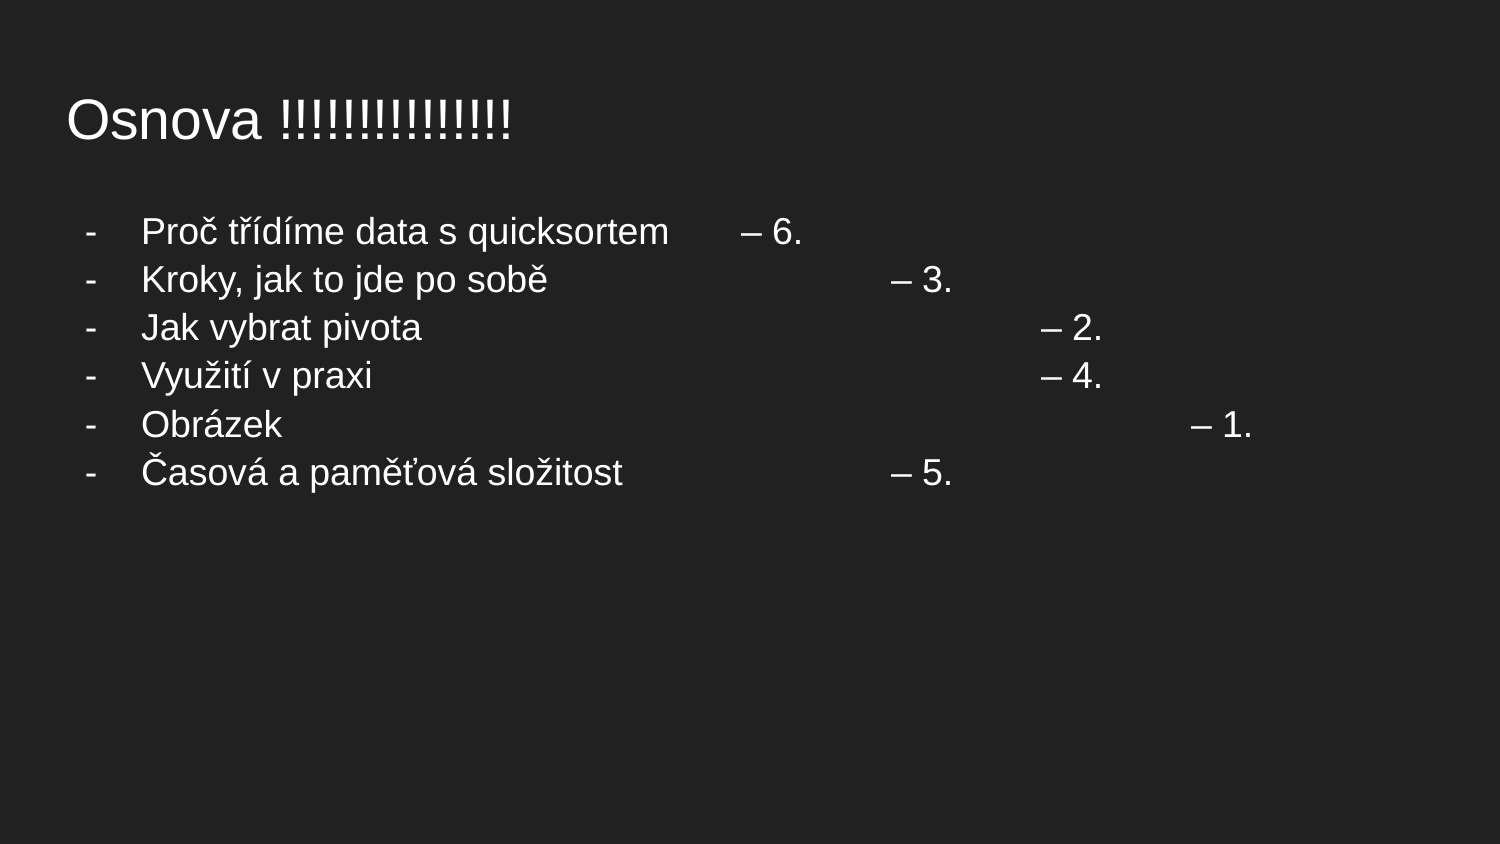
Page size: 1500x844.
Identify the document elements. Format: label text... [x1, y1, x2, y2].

list Proč třídíme data s quicksortem – 6. Kroky, jak to jde po sobě – 3. Jak vybrat pivota – 2. Využití v praxi – 4. Obrázek – 1. Časová a paměťová složitost – 5. [51, 189, 1449, 750]
title Osnova !!!!!!!!!!!!!!! [51, 72, 1449, 167]
